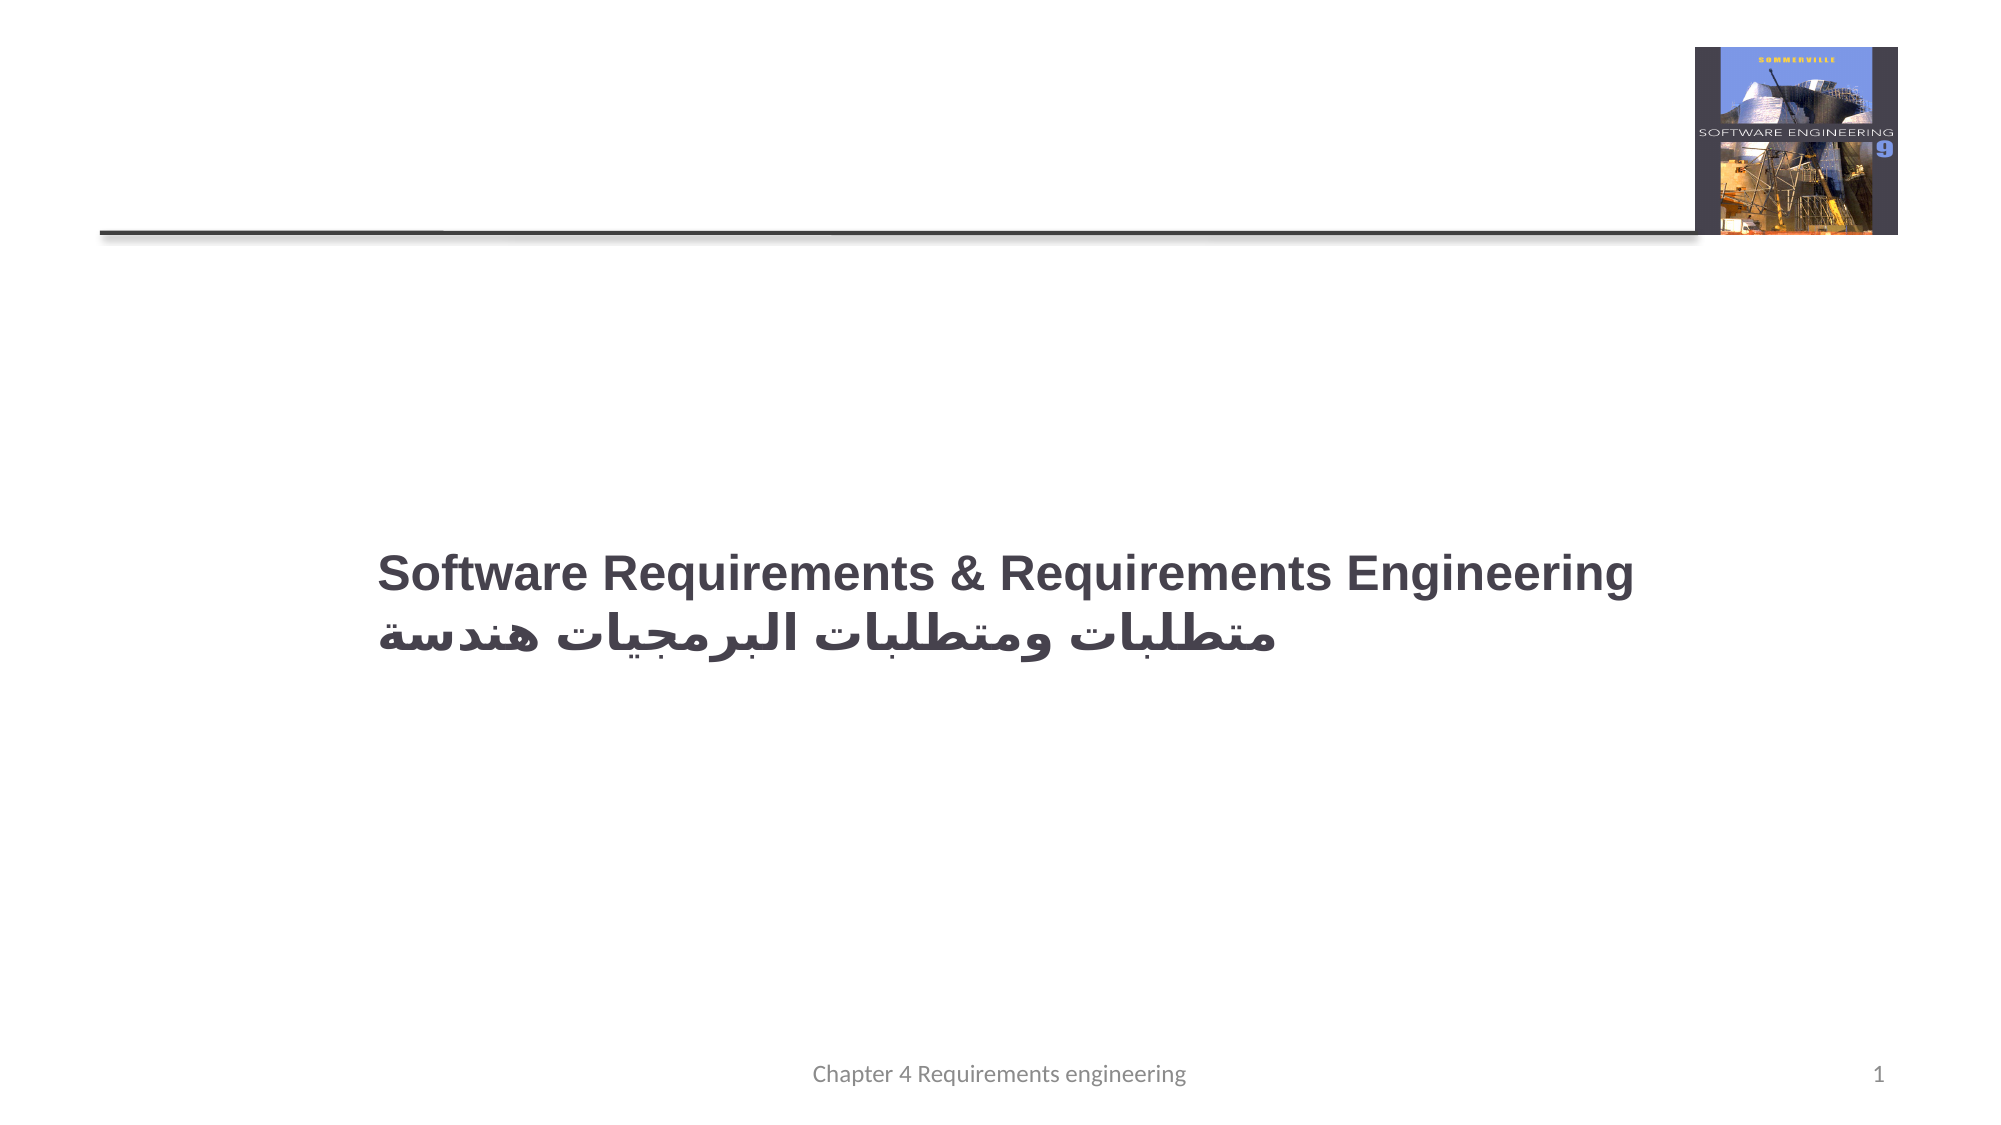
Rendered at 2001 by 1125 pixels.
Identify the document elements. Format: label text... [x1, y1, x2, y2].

slide_number 1 [1433, 1042, 1900, 1103]
picture [1695, 47, 1898, 235]
title Software Requirements & Requirements Engineering متطلبات ومتطلبات البرمجيات هندسة [362, 479, 1686, 722]
footer Chapter 4 Requirements engineering [683, 1042, 1317, 1103]
